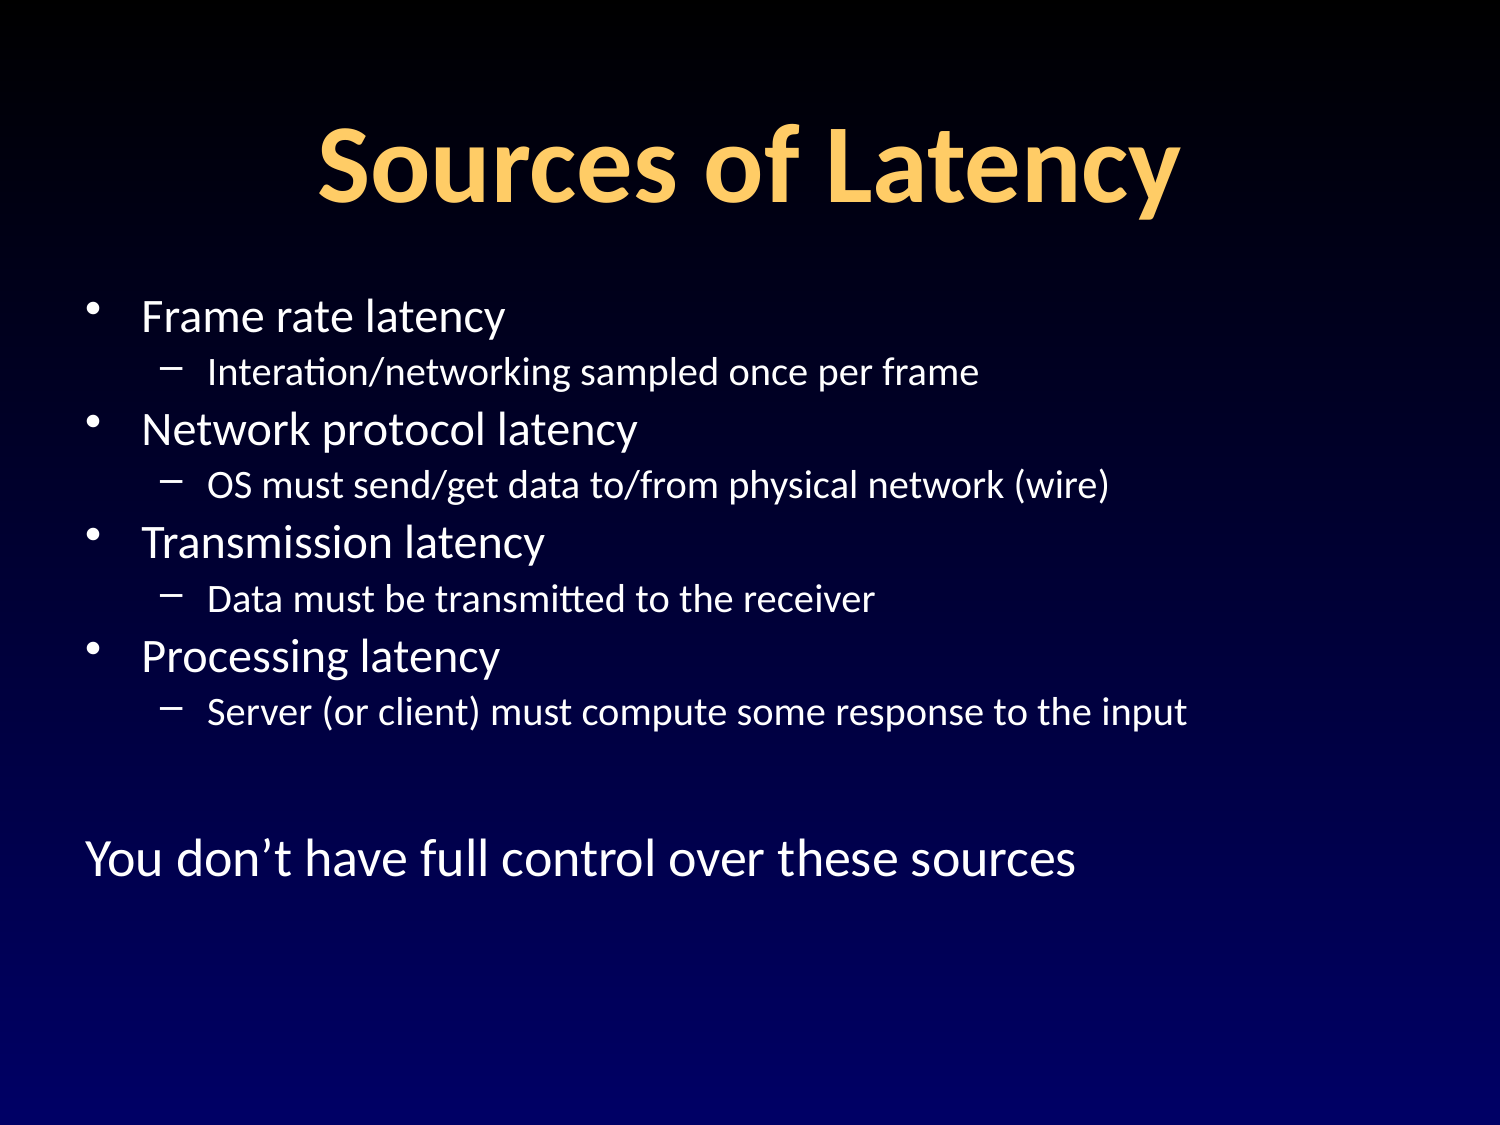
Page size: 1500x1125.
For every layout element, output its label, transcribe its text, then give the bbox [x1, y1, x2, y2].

list Frame rate latency Interation/networking sampled once per frame Network protocol latency OS must send/get data to/from physical network (wire) Transmission latency Data must be transmitted to the receiver Processing latency Server (or client) must compute some response to the input You don’t have full control over these sources [75, 285, 1425, 944]
title Sources of Latency [75, 84, 1425, 259]
